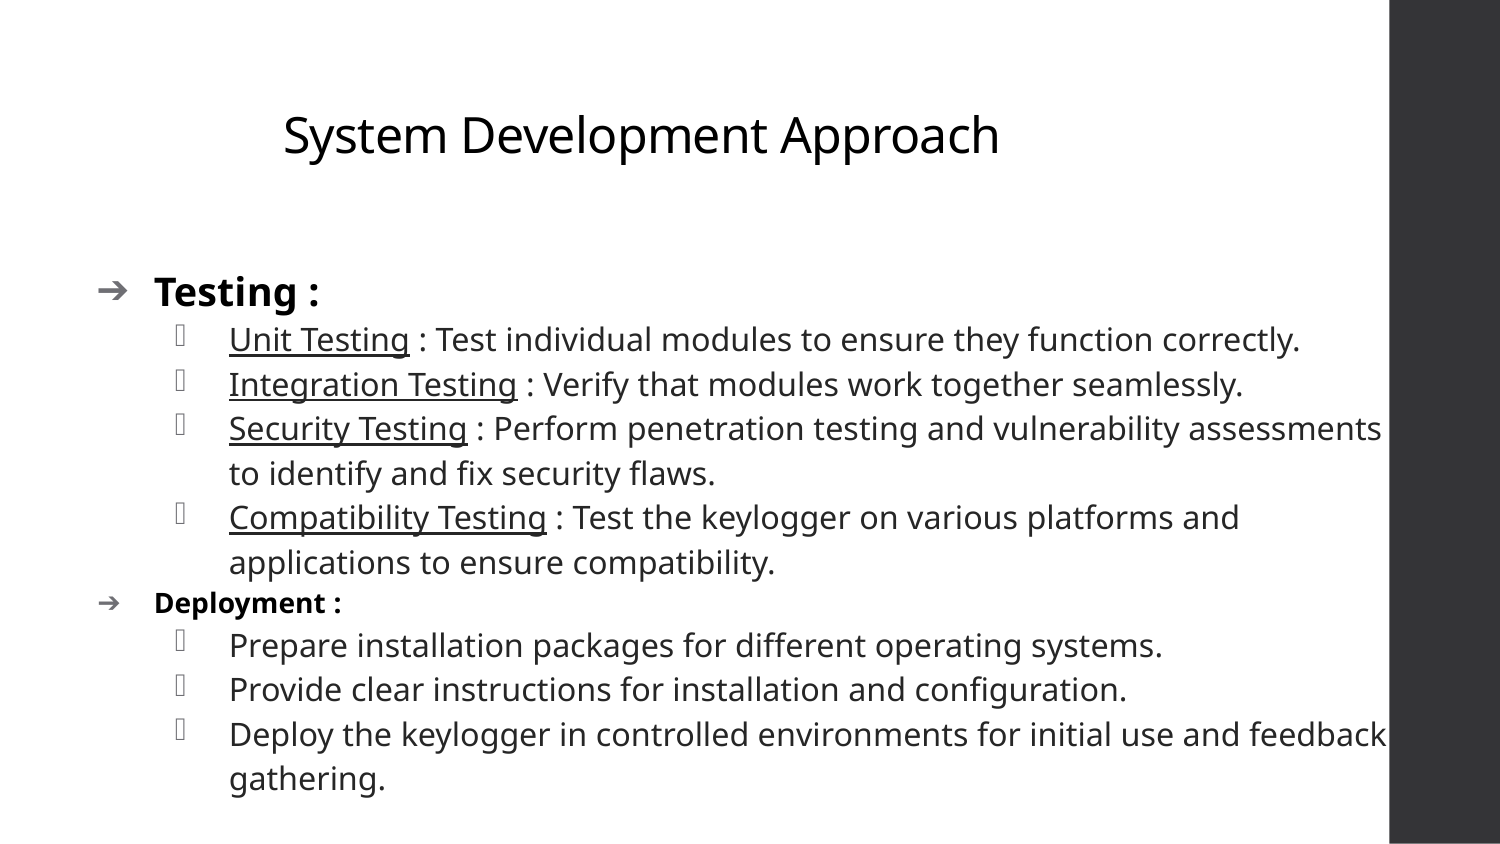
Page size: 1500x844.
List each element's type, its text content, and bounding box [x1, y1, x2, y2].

title System Development Approach [268, 66, 1260, 179]
list Testing : Unit Testing : Test individual modules to ensure they function correctly. Integration Testing : Verify that modules work together seamlessly. Security Testing : Perform penetration testing and vulnerability assessments to identify and fix security flaws. Compatibility Testing : Test the keylogger on various platforms and applications to ensure compatibility. Deployment : Prepare installation packages for different operating systems. Provide clear instructions for installation and configuration. Deploy the keylogger in controlled environments for initial use and feedback gathering. [63, 244, 1437, 822]
